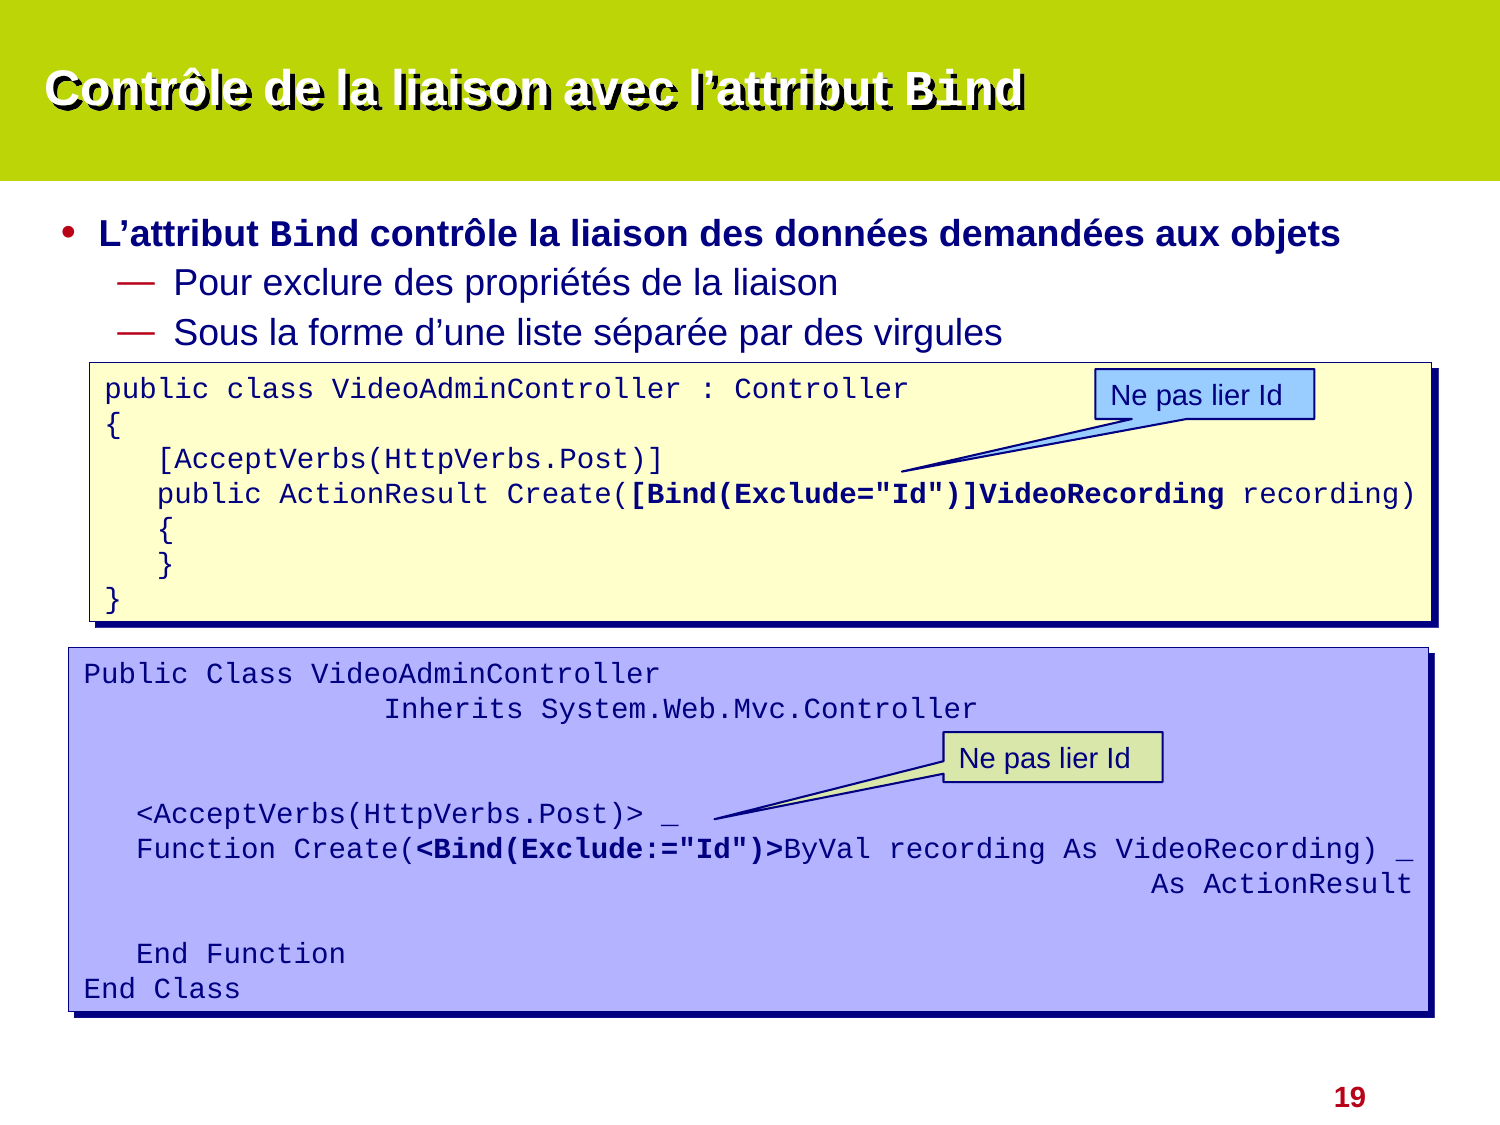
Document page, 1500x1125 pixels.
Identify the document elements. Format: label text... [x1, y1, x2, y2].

list L’attribut Bind contrôle la liaison des données demandées aux objets Pour exclure des propriétés de la liaison Sous la forme d’une liste séparée par des virgules [45, 201, 1457, 362]
title Contrôle de la liaison avec l’attribut Bind [29, 26, 1308, 146]
text_box Ne pas lier Id [714, 732, 1163, 820]
text_box Public Class VideoAdminController Inherits System.Web.Mvc.Controller <AcceptVerbs(HttpVerbs.Post)> _ Function Create(<Bind(Exclude:="Id")>ByVal recording As VideoRecording) _ As ActionResult End Function End Class [68, 647, 1429, 1012]
text_box Ne pas lier Id [901, 369, 1315, 472]
text_box public class VideoAdminController : Controller { [AcceptVerbs(HttpVerbs.Post)] public ActionResult Create([Bind(Exclude="Id")]VideoRecording recording) { } } [89, 362, 1432, 622]
